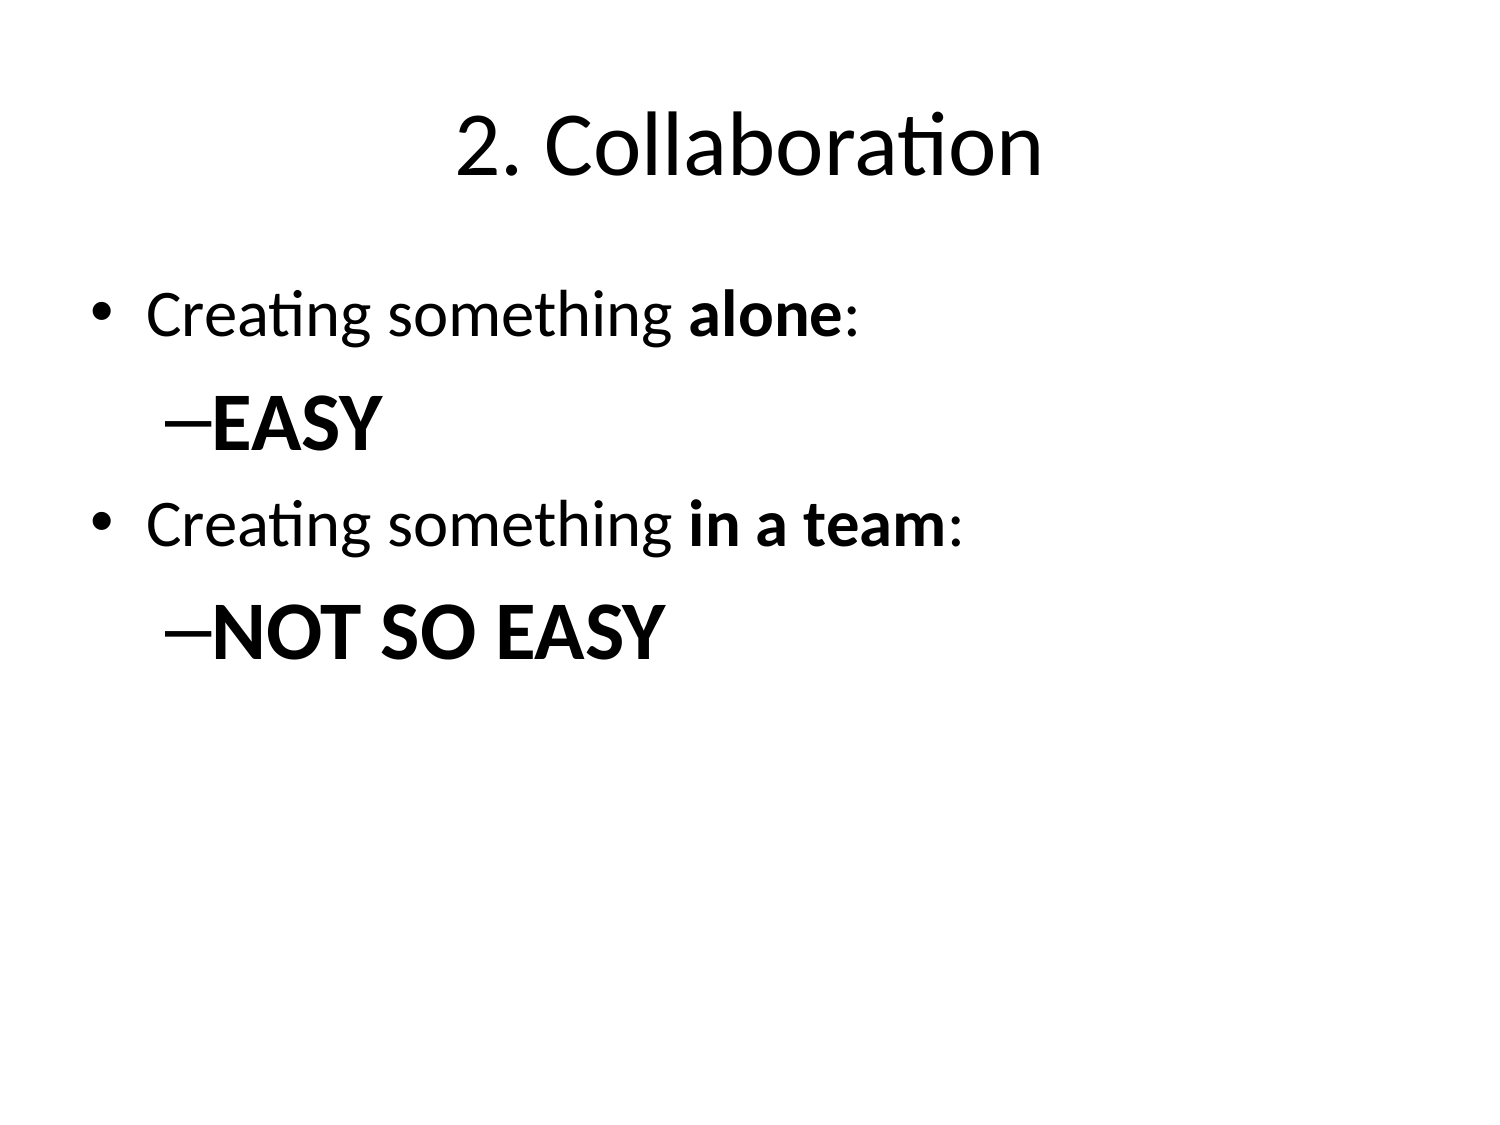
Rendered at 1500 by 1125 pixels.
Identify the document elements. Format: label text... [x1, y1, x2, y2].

list Creating something alone: EASY Creating something in a team: NOT SO EASY [75, 262, 1425, 1005]
title 2. Collaboration [75, 45, 1425, 233]
